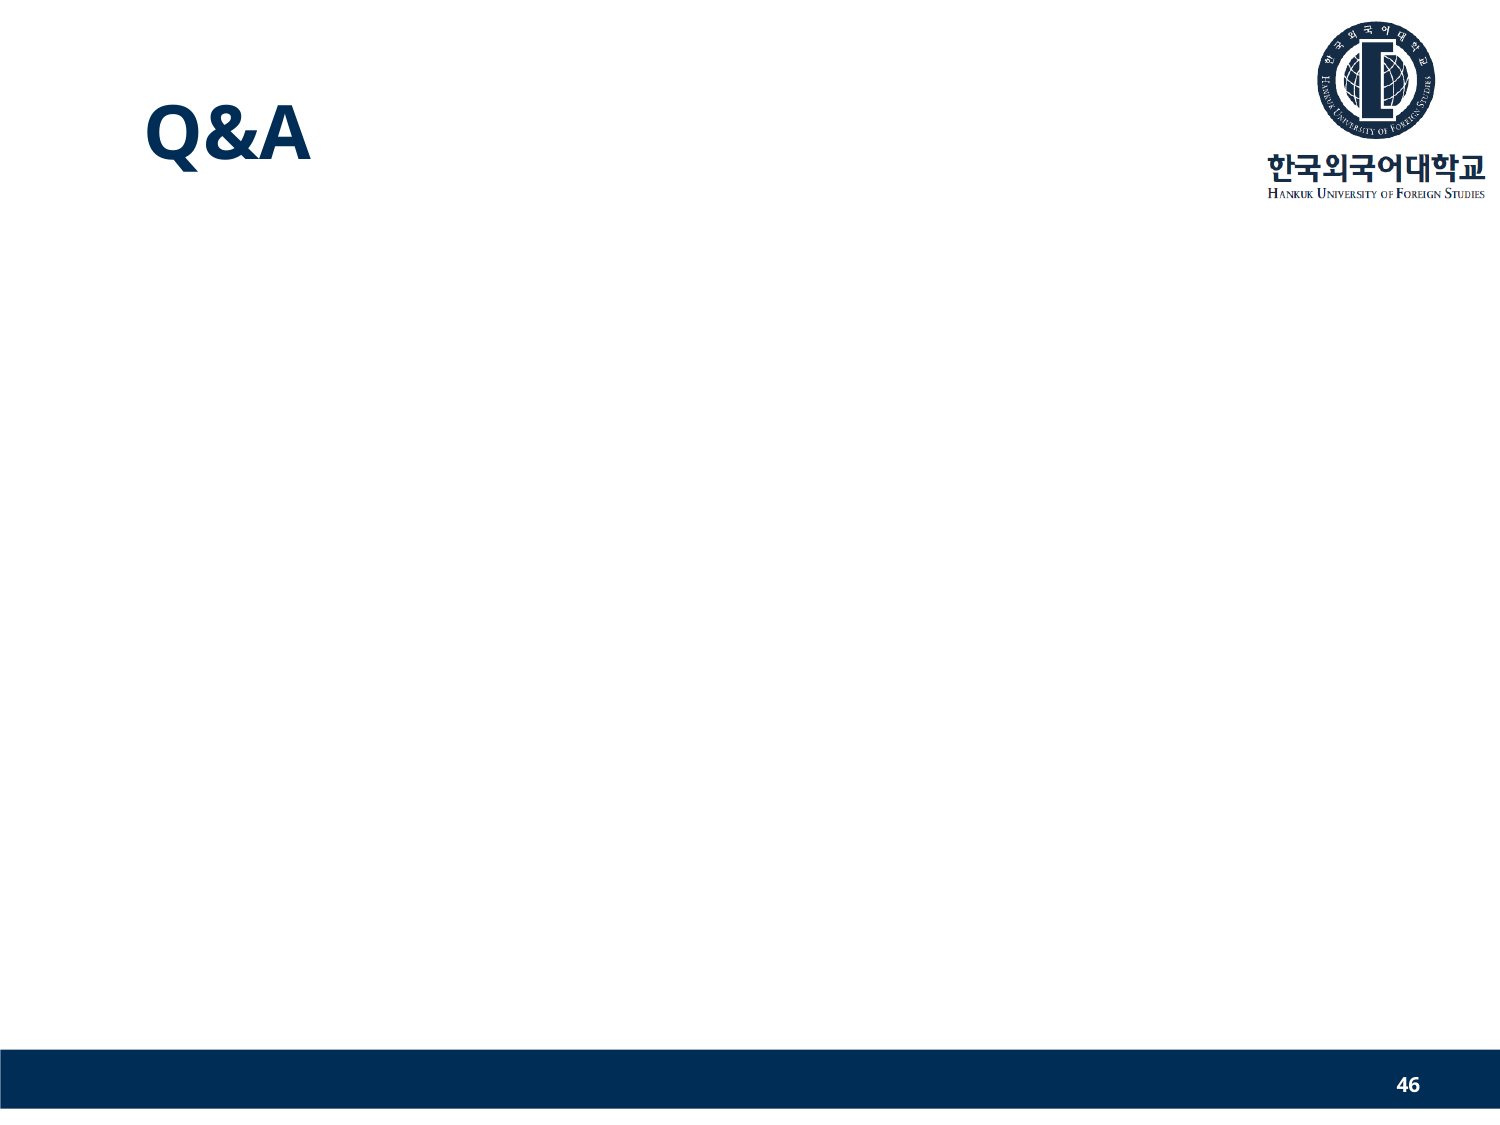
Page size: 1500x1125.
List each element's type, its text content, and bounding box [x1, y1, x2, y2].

slide_number 46 [1356, 1064, 1436, 1107]
title Q&A [128, 20, 1301, 183]
picture [1244, 0, 1500, 208]
